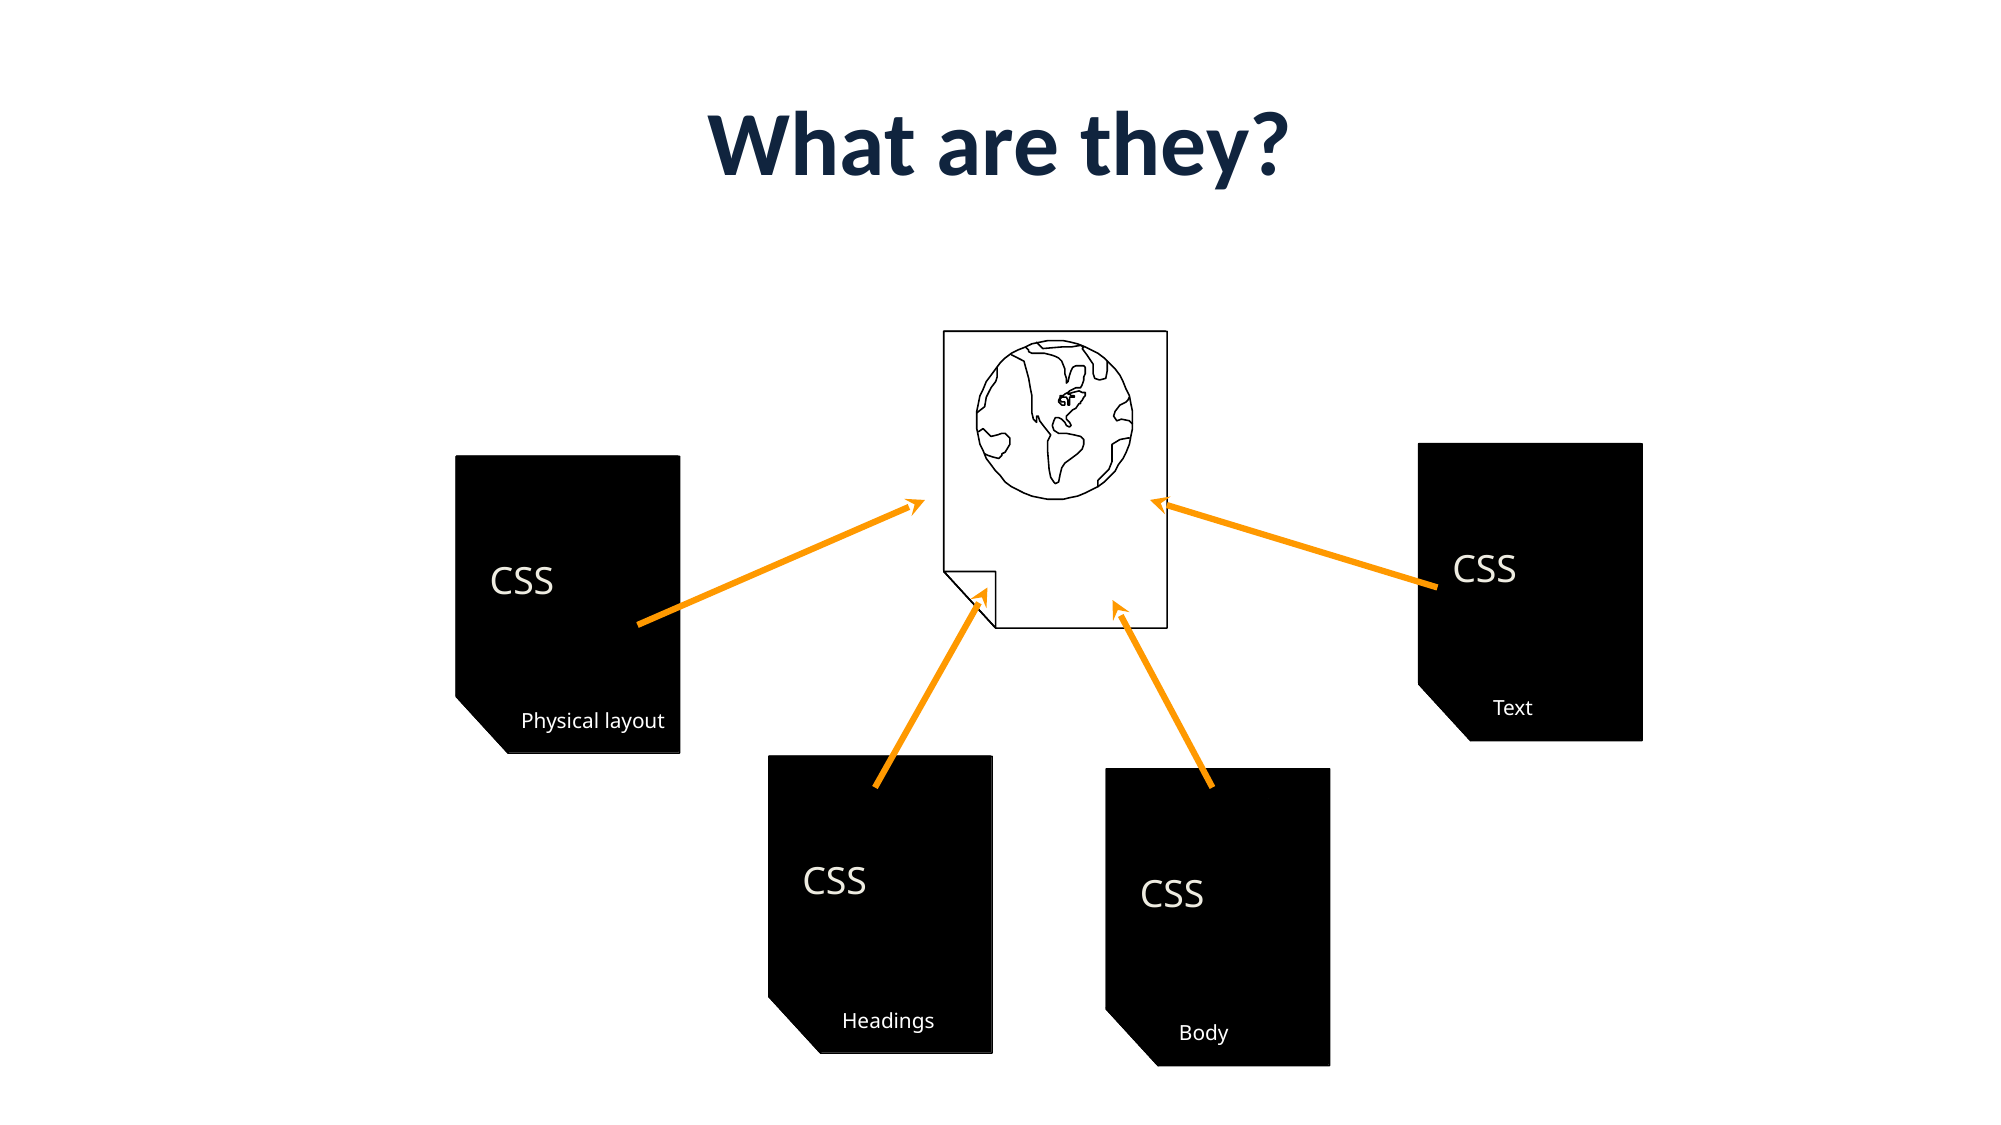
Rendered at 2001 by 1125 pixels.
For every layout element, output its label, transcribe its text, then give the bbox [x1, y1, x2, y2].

picture [937, 324, 1176, 637]
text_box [1099, 762, 1338, 1074]
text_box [1412, 437, 1651, 749]
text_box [449, 449, 688, 762]
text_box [762, 749, 1001, 1062]
text_box [911, 499, 925, 511]
title What are they? [99, 45, 1900, 233]
